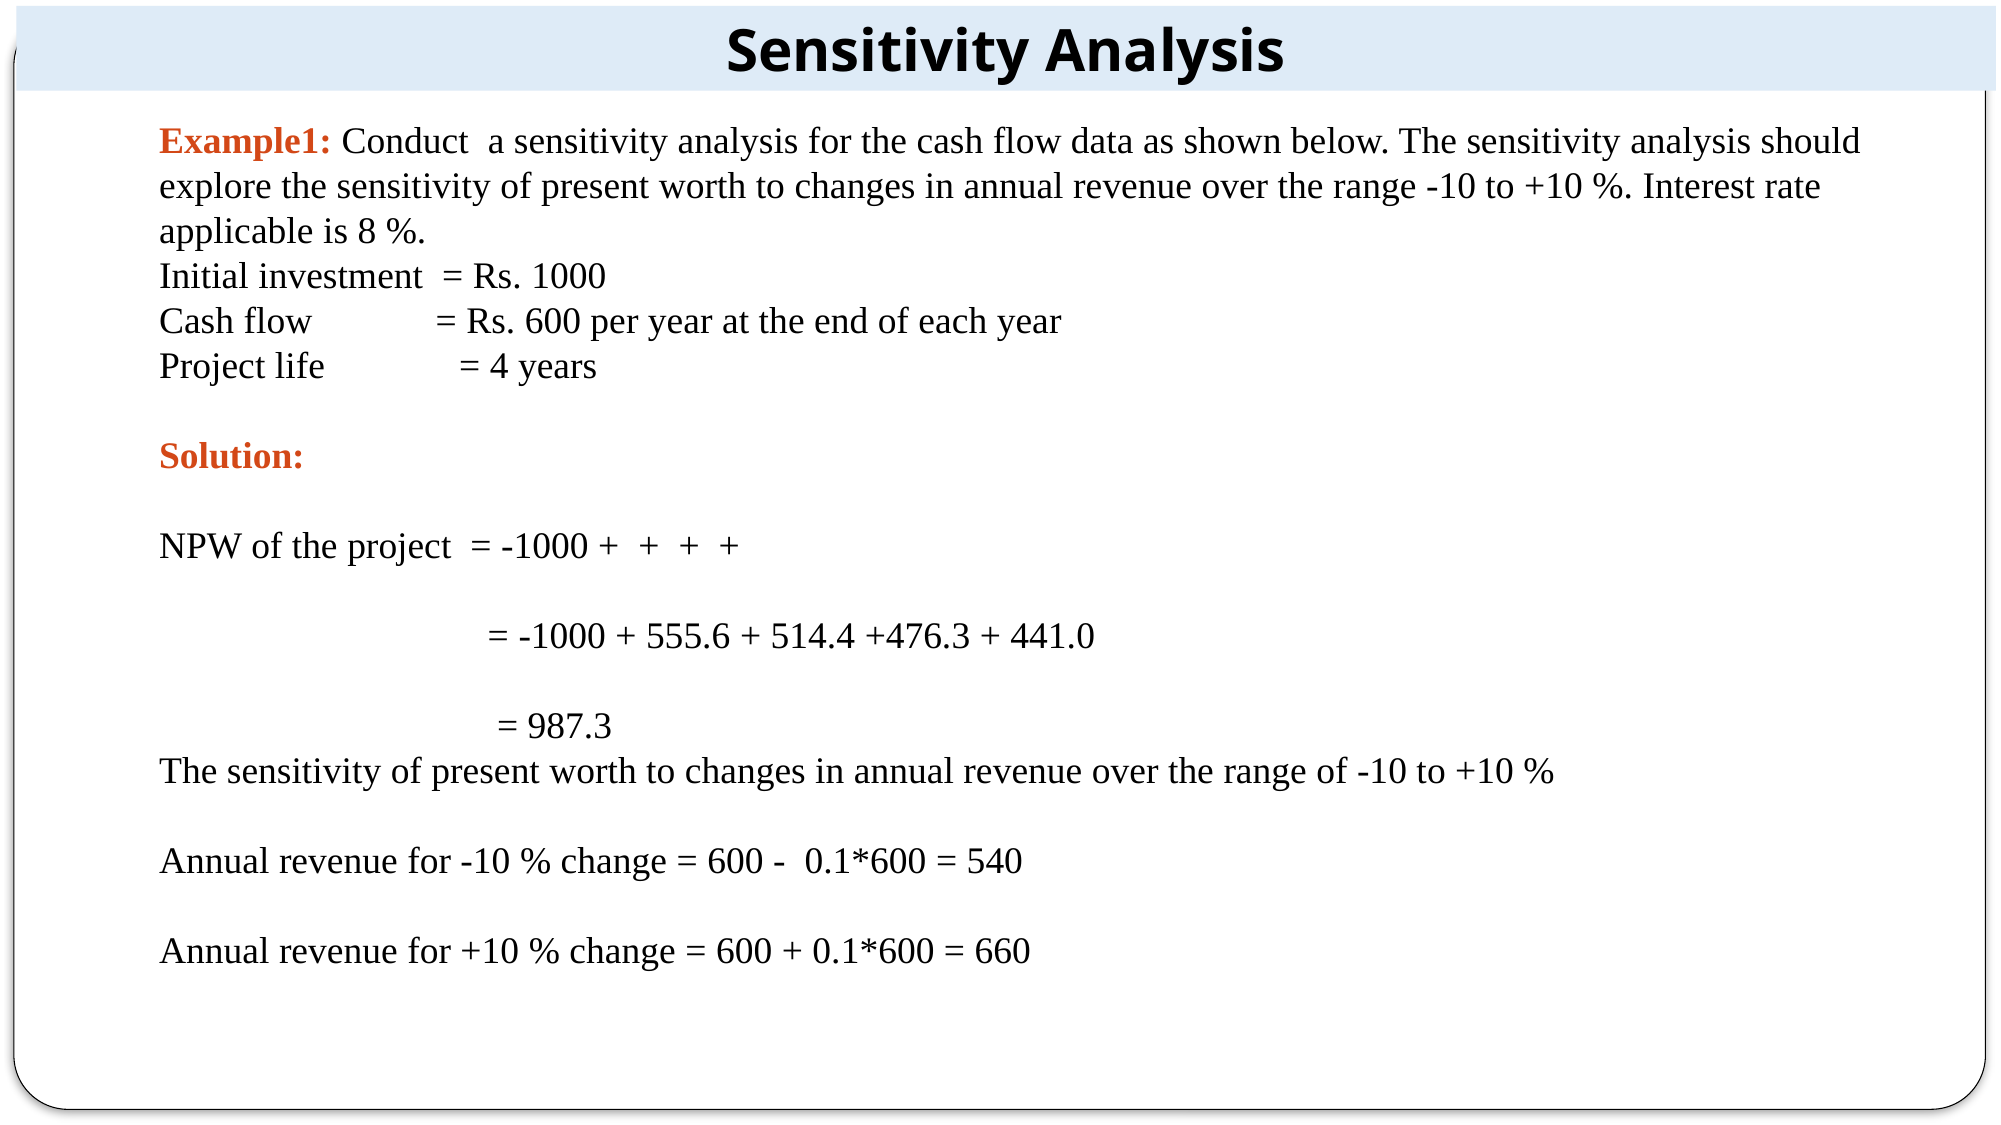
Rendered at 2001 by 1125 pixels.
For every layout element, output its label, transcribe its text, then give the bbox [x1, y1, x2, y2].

text_box Sensitivity Analysis [16, 5, 1996, 91]
